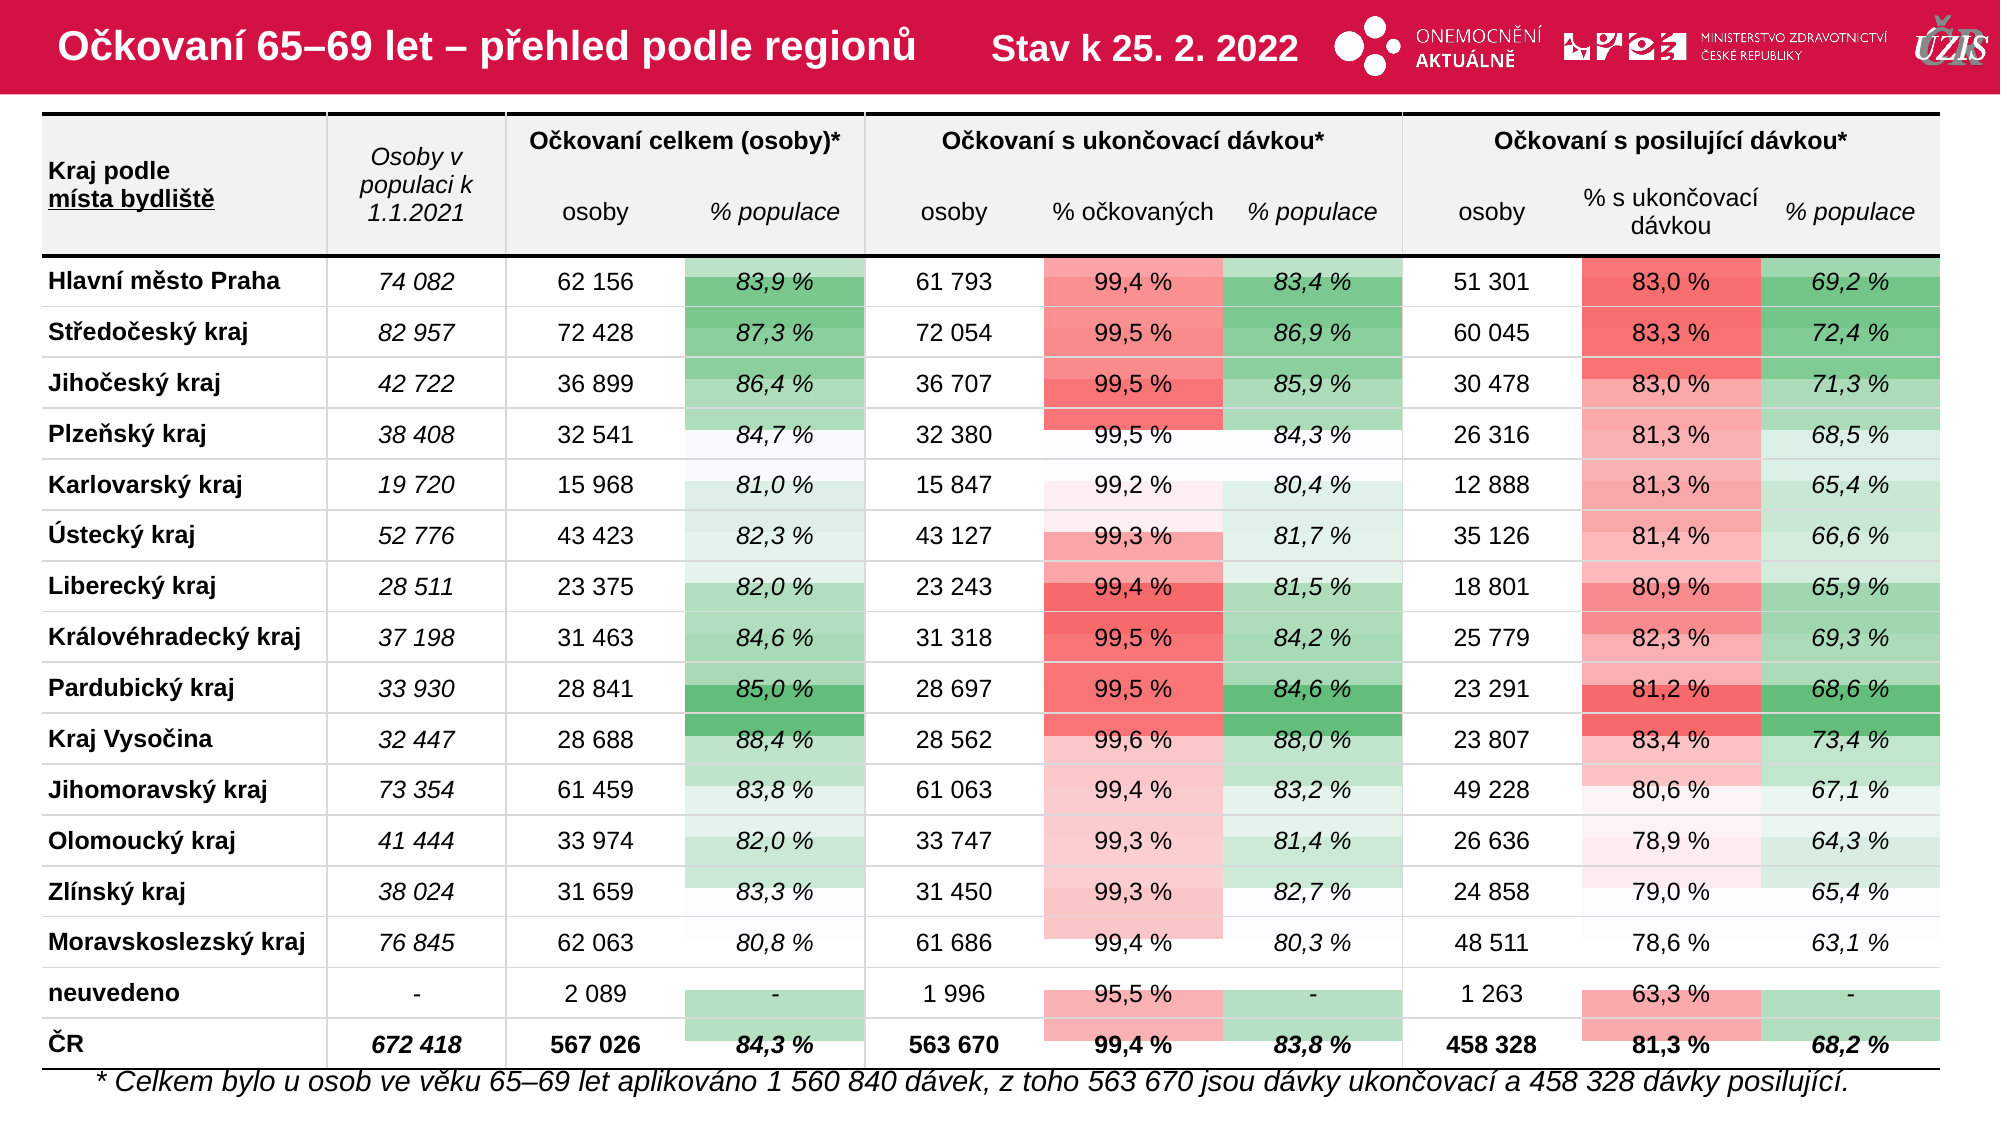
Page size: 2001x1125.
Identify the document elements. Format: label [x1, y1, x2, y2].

table_cell [328, 765, 505, 814]
table_cell [328, 511, 505, 560]
table_cell [866, 816, 1402, 865]
table_cell [507, 867, 864, 916]
table_cell [866, 409, 1402, 458]
table_cell [42, 1019, 326, 1068]
text_box [976, 16, 1421, 77]
table_cell [328, 917, 505, 967]
table_cell [866, 166, 1402, 254]
table_cell [1403, 765, 1940, 814]
table_cell [507, 358, 864, 407]
table_cell [507, 917, 864, 967]
table_cell [1403, 917, 1940, 967]
table_cell [507, 1019, 864, 1068]
table_cell [42, 968, 326, 1017]
table_cell [866, 663, 1402, 712]
table_cell [328, 968, 505, 1017]
table_cell [1403, 460, 1940, 509]
table_cell [328, 409, 505, 458]
table_cell [866, 258, 1402, 306]
table_cell [1403, 258, 1940, 306]
table_cell [1403, 612, 1940, 661]
table_cell [42, 867, 326, 916]
table_cell [42, 460, 326, 509]
table_header [1403, 116, 1940, 166]
table_cell [42, 714, 326, 763]
table_cell [1403, 358, 1940, 407]
table_cell [507, 612, 864, 661]
table_cell [507, 511, 864, 560]
table_cell [507, 409, 864, 458]
table_cell [42, 258, 326, 306]
table_cell [507, 816, 864, 865]
table_cell [328, 460, 505, 509]
table_cell [507, 663, 864, 712]
table_cell [507, 968, 864, 1017]
table_header [42, 116, 326, 254]
table_cell [866, 511, 1402, 560]
table_cell [328, 867, 505, 916]
table_cell [866, 562, 1402, 611]
table_cell [866, 358, 1402, 407]
table_cell [1403, 166, 1940, 254]
table_cell [1403, 714, 1940, 763]
table_header [866, 116, 1402, 166]
table_cell [42, 307, 326, 356]
table_cell [1403, 867, 1940, 916]
table_cell [507, 258, 864, 306]
table_cell [1403, 816, 1940, 865]
table_cell [866, 612, 1402, 661]
table_header [328, 116, 505, 254]
table_cell [42, 663, 326, 712]
table_cell [42, 612, 326, 661]
table_cell [42, 562, 326, 611]
table_cell [42, 765, 326, 814]
table_header [507, 116, 864, 166]
table_cell [507, 307, 864, 356]
table_cell [328, 663, 505, 712]
table_cell [1403, 968, 1940, 1017]
table_cell [328, 714, 505, 763]
table_cell [507, 166, 864, 254]
table_cell [1403, 307, 1940, 356]
table_cell [1403, 1019, 1940, 1068]
table_cell [507, 714, 864, 763]
table_cell [507, 460, 864, 509]
table_cell [866, 867, 1402, 916]
table_cell [866, 307, 1402, 356]
table_cell [42, 358, 326, 407]
table_cell [328, 1019, 505, 1068]
table_cell [328, 562, 505, 611]
title [42, 0, 1262, 95]
table_cell [42, 511, 326, 560]
table_cell [507, 562, 864, 611]
table_cell [507, 765, 864, 814]
table_cell [866, 1019, 1402, 1068]
picture [1915, 15, 1989, 66]
table_cell [1403, 511, 1940, 560]
table_cell [1403, 663, 1940, 712]
table_cell [328, 816, 505, 865]
table_cell [866, 765, 1402, 814]
picture [1421, 16, 1542, 76]
table_cell [1403, 409, 1940, 458]
table_cell [866, 968, 1402, 1017]
picture [1563, 31, 1888, 60]
table_cell [866, 917, 1402, 967]
table_cell [1403, 562, 1940, 611]
table_cell [328, 307, 505, 356]
table_cell [42, 409, 326, 458]
table_cell [42, 917, 326, 967]
table_cell [328, 358, 505, 407]
table_cell [328, 258, 505, 306]
table_cell [866, 714, 1402, 763]
table_cell [42, 816, 326, 865]
text_box [80, 1070, 1871, 1105]
table_cell [866, 460, 1402, 509]
table_cell [328, 612, 505, 661]
